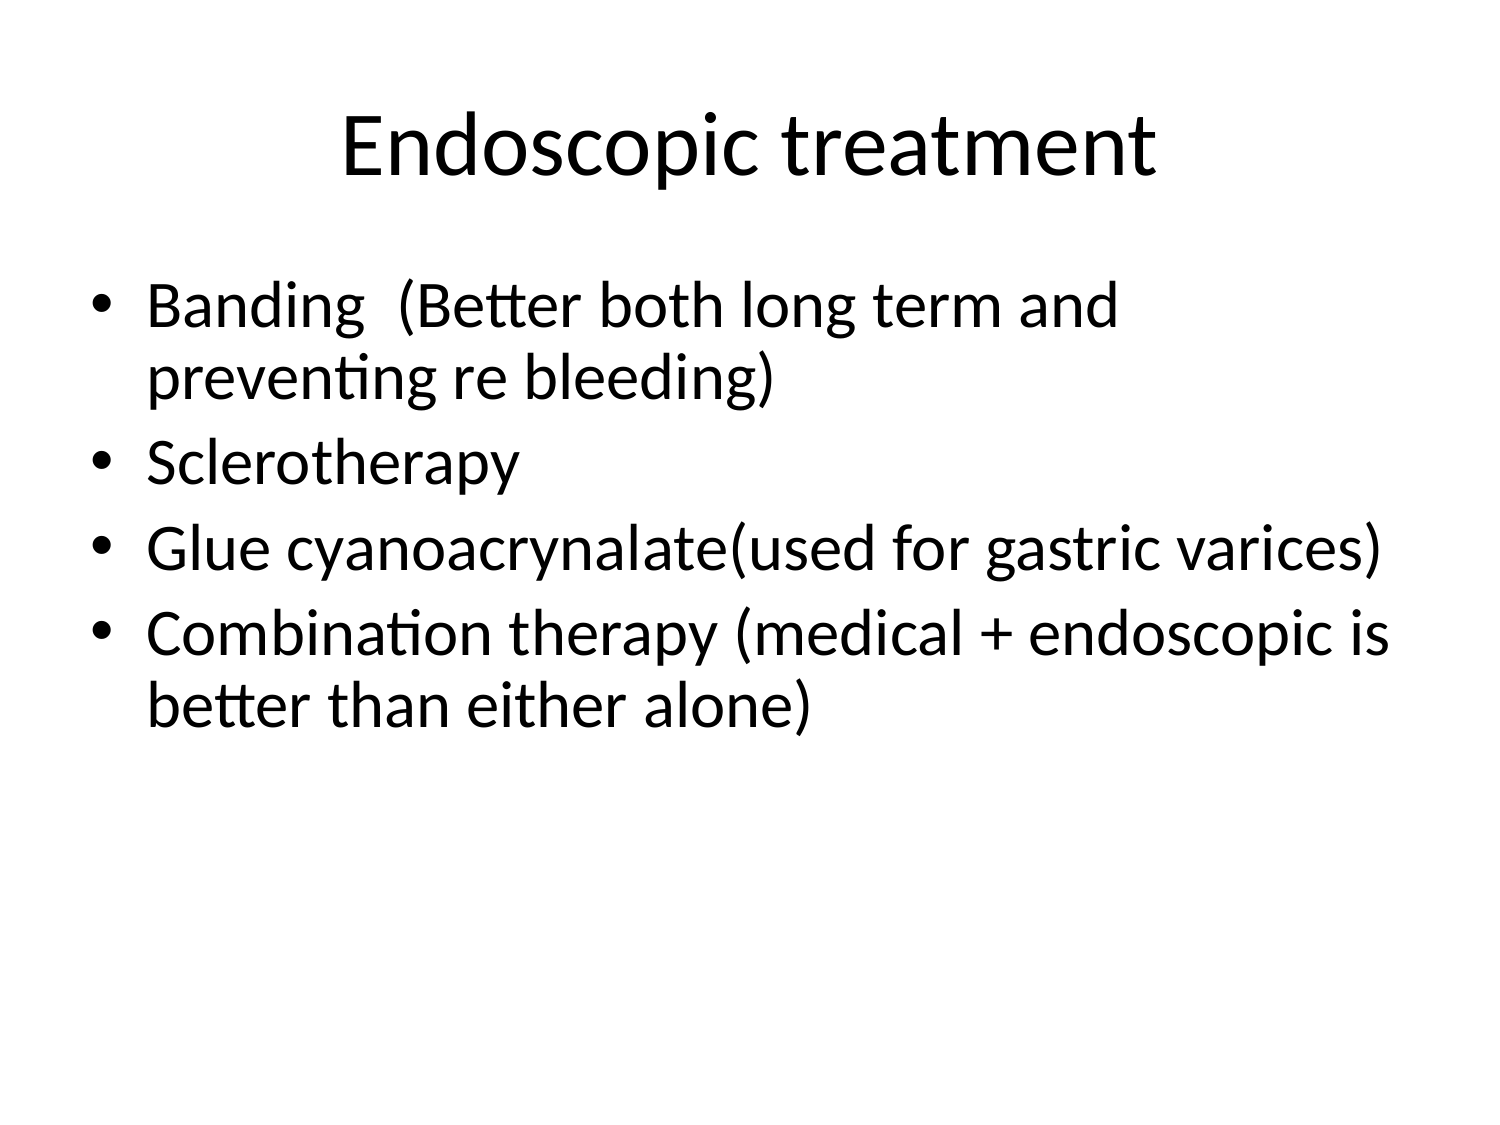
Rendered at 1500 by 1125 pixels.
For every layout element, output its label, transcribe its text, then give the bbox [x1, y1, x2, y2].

list Banding (Better both long term and preventing re bleeding) Sclerotherapy Glue cyanoacrynalate(used for gastric varices) Combination therapy (medical + endoscopic is better than either alone) [75, 262, 1425, 1005]
title Endoscopic treatment [75, 45, 1425, 233]
